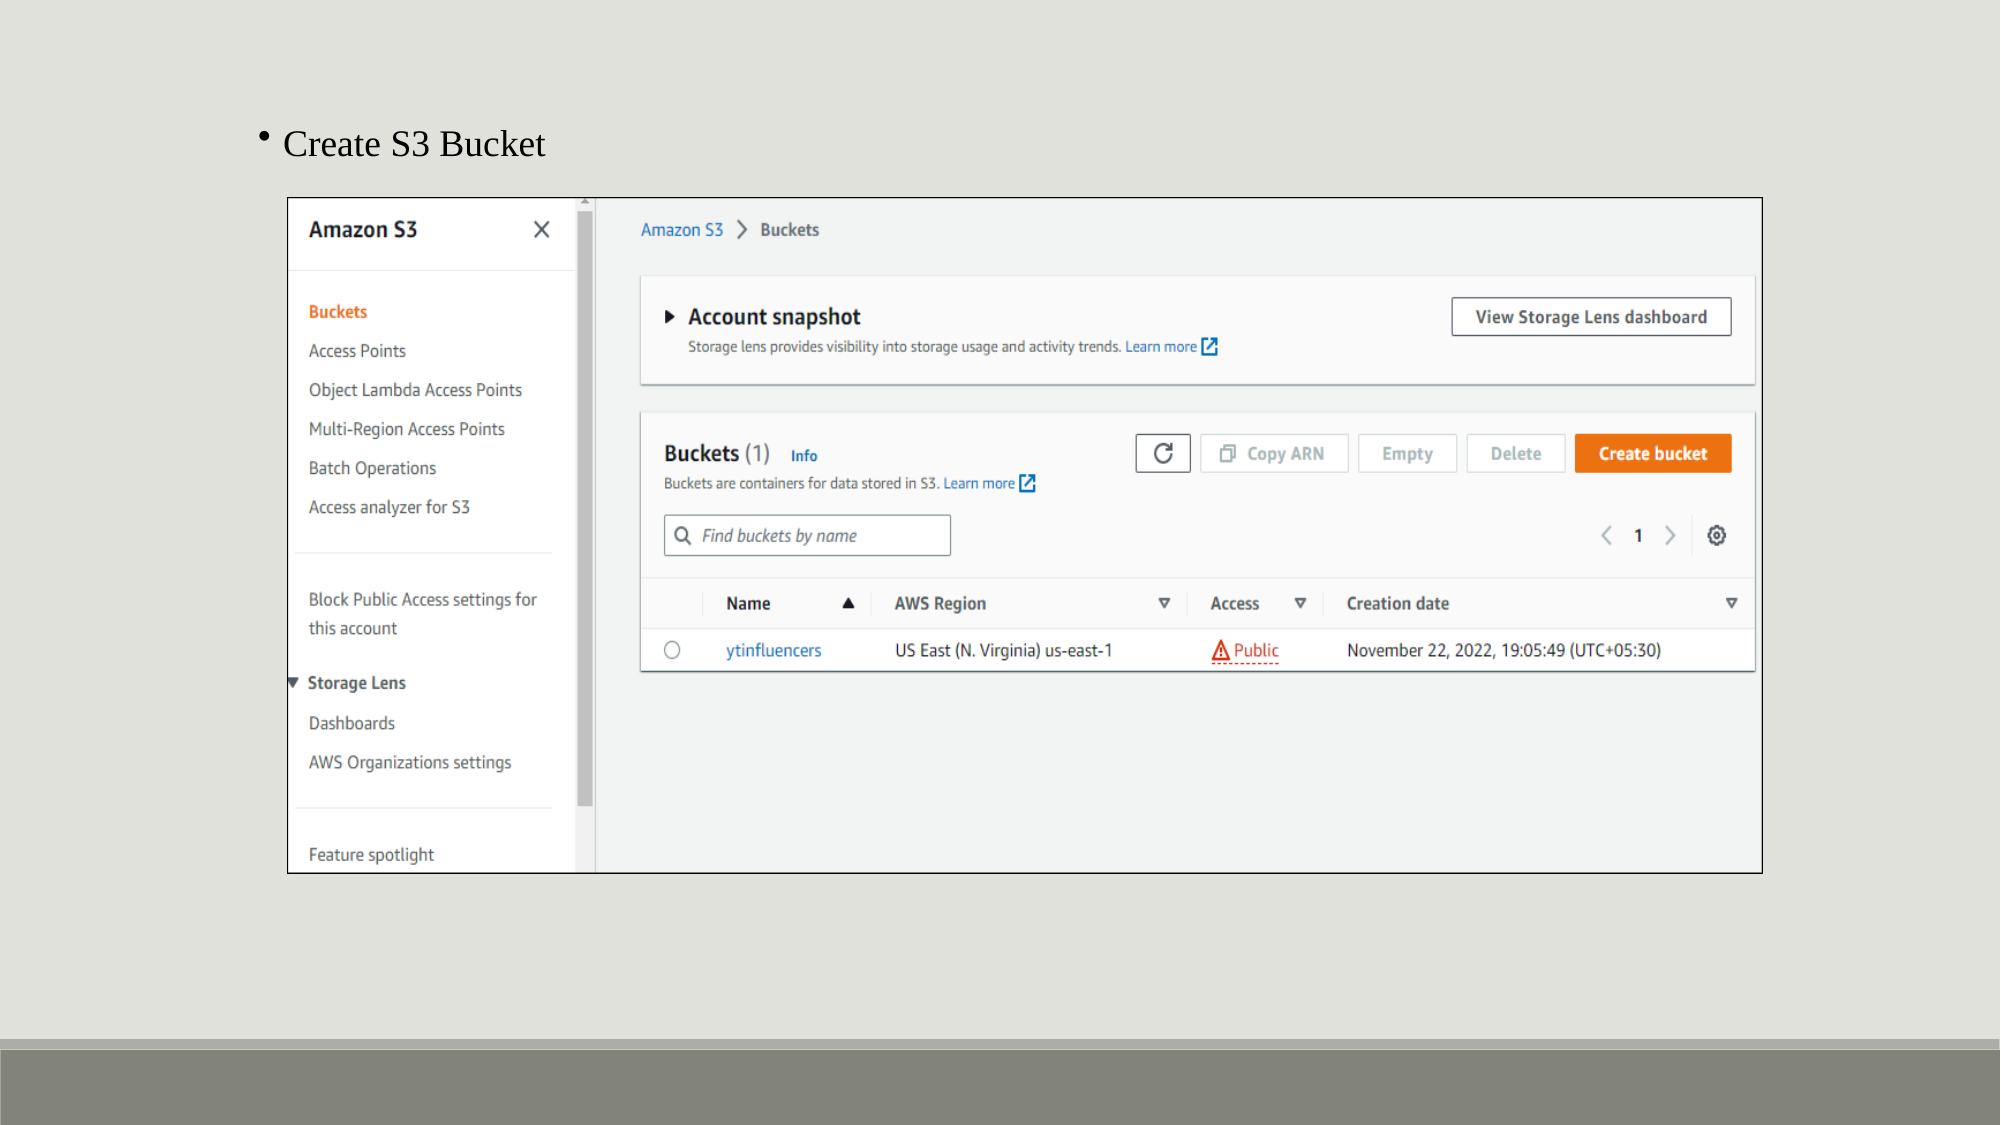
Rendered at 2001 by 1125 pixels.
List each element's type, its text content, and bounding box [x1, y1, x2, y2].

text_box Create S3 Bucket [250, 111, 555, 171]
picture [287, 197, 1763, 874]
